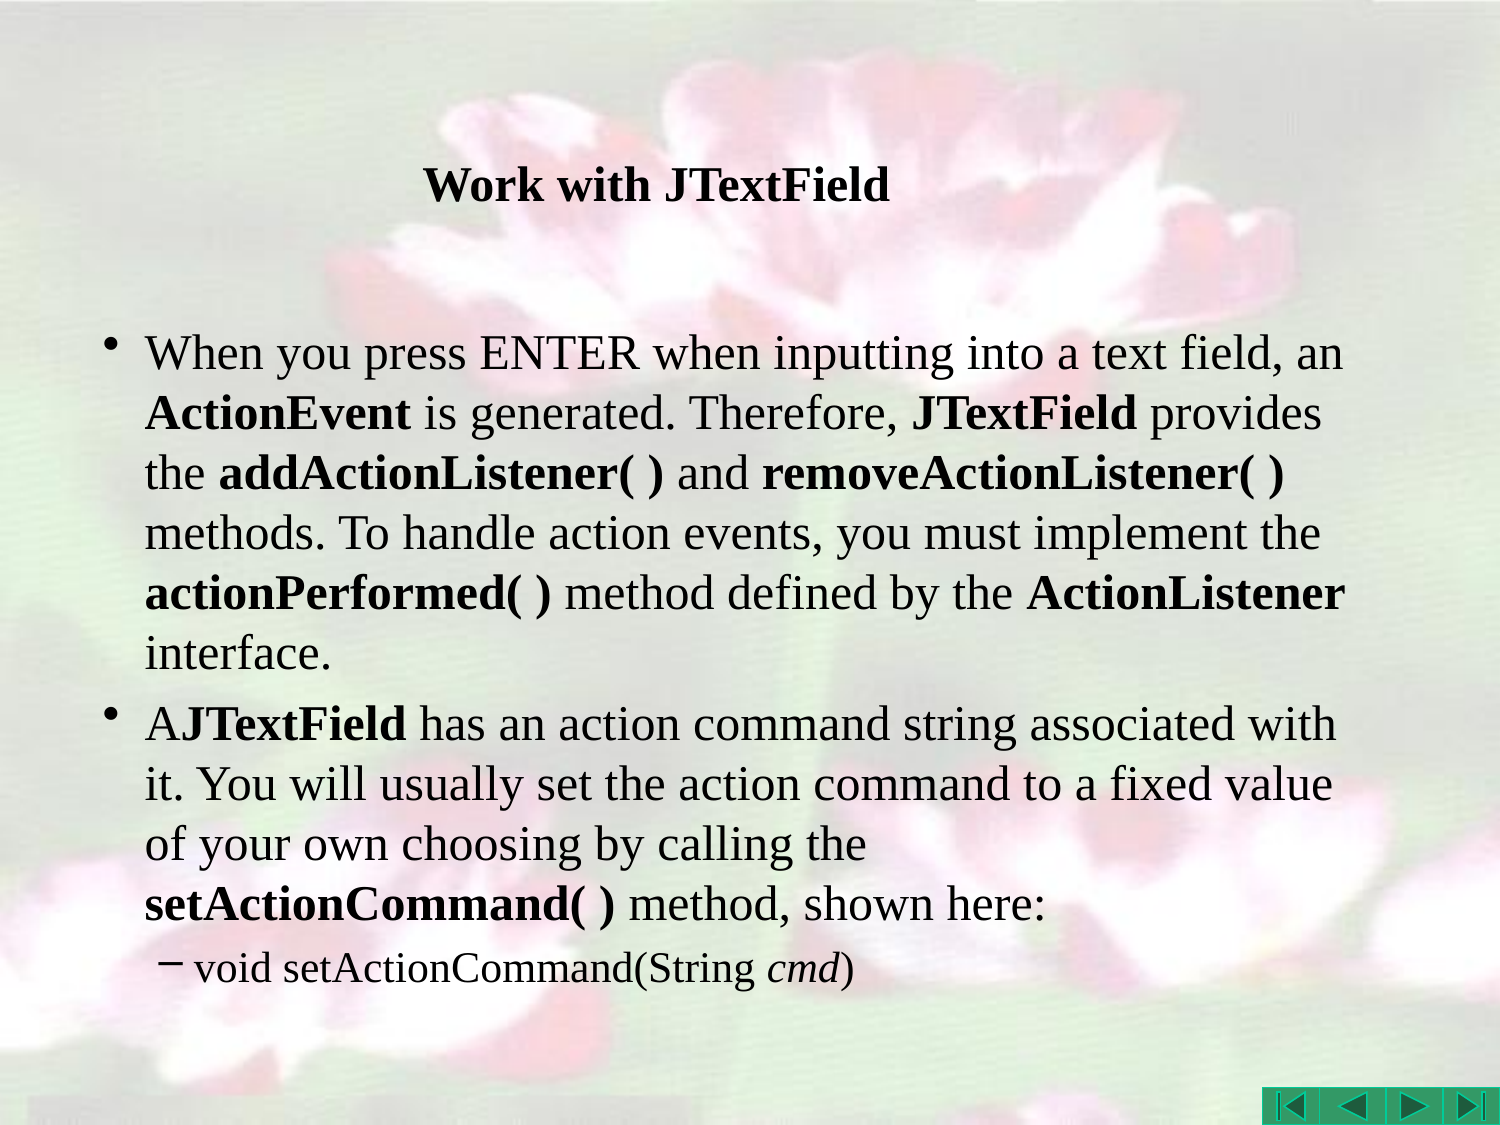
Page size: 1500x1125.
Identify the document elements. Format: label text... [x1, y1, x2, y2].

picture [0, 0, 1500, 1125]
title Work with JTextField [112, 125, 1200, 238]
list When you press ENTER when inputting into a text field, an ActionEvent is generated. Therefore, JTextField provides the addActionListener( ) and removeActionListener( ) methods. To handle action events, you must implement the actionPerformed( ) method defined by the ActionListener interface. AJTextField has an action command string associated with it. You will usually set the action command to a fixed value of your own choosing by calling the setActionCommand( ) method, shown here: void setActionCommand(String cmd) [87, 312, 1363, 988]
